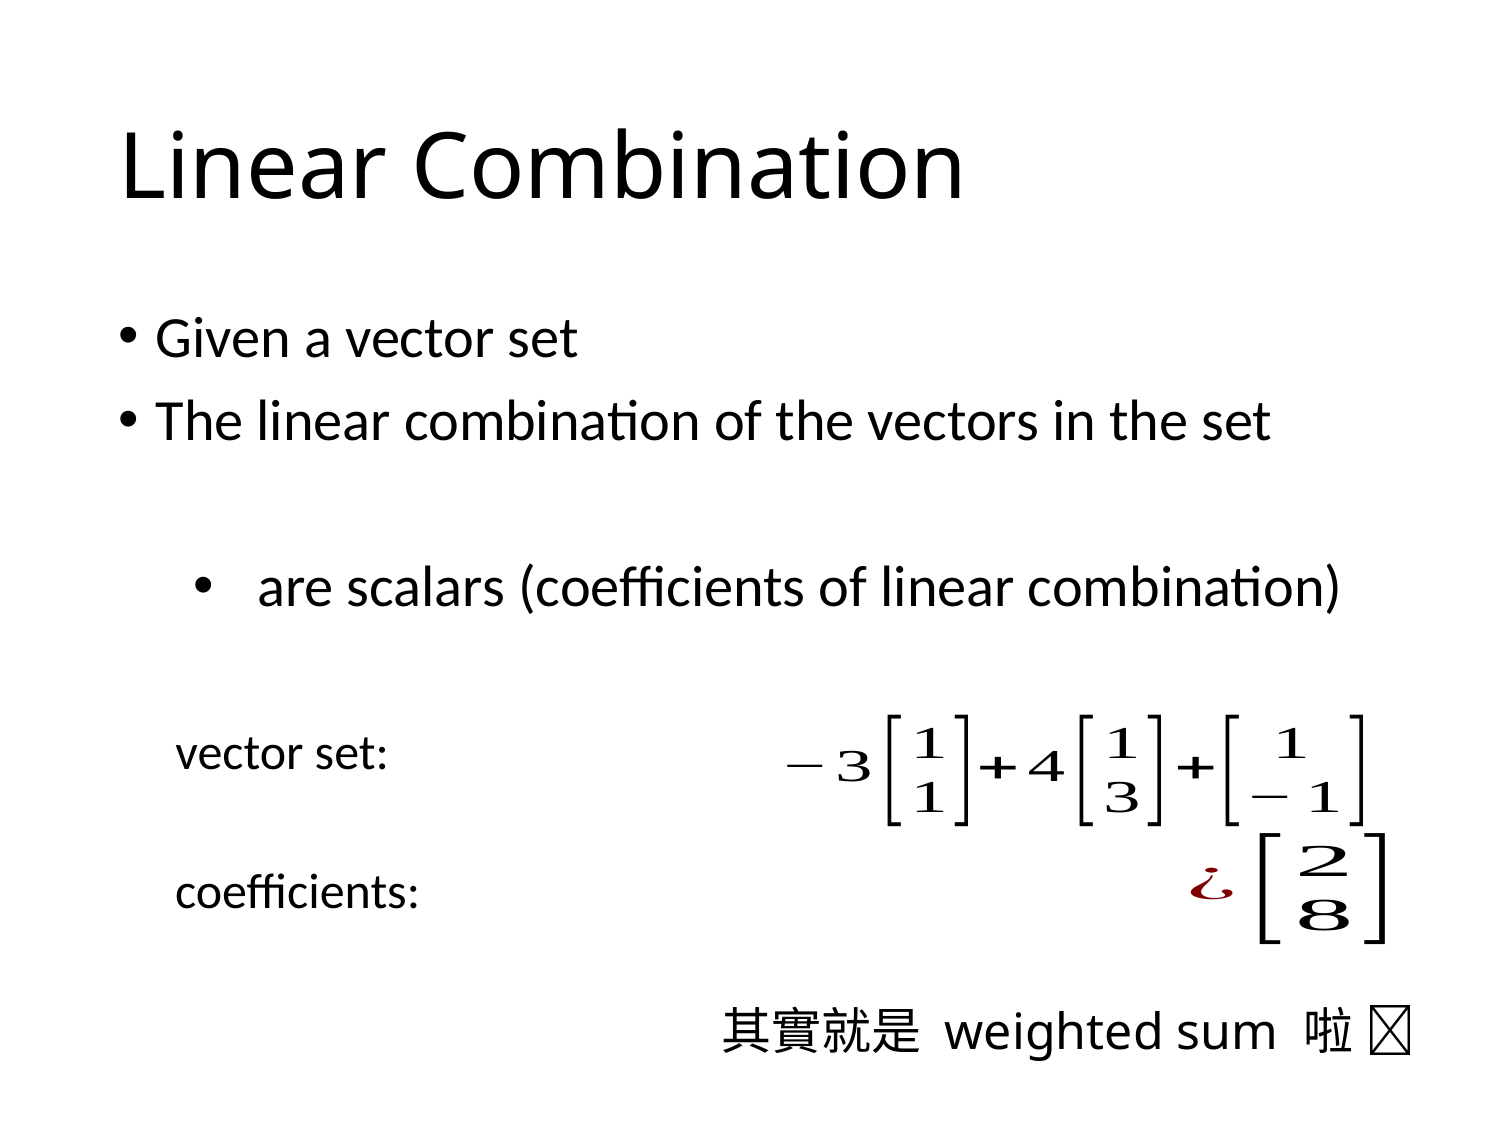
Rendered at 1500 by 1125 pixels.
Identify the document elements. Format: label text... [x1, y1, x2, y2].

title Linear Combination [103, 59, 1397, 278]
text_box 其實就是 weighted sum 啦  [706, 991, 1440, 1067]
